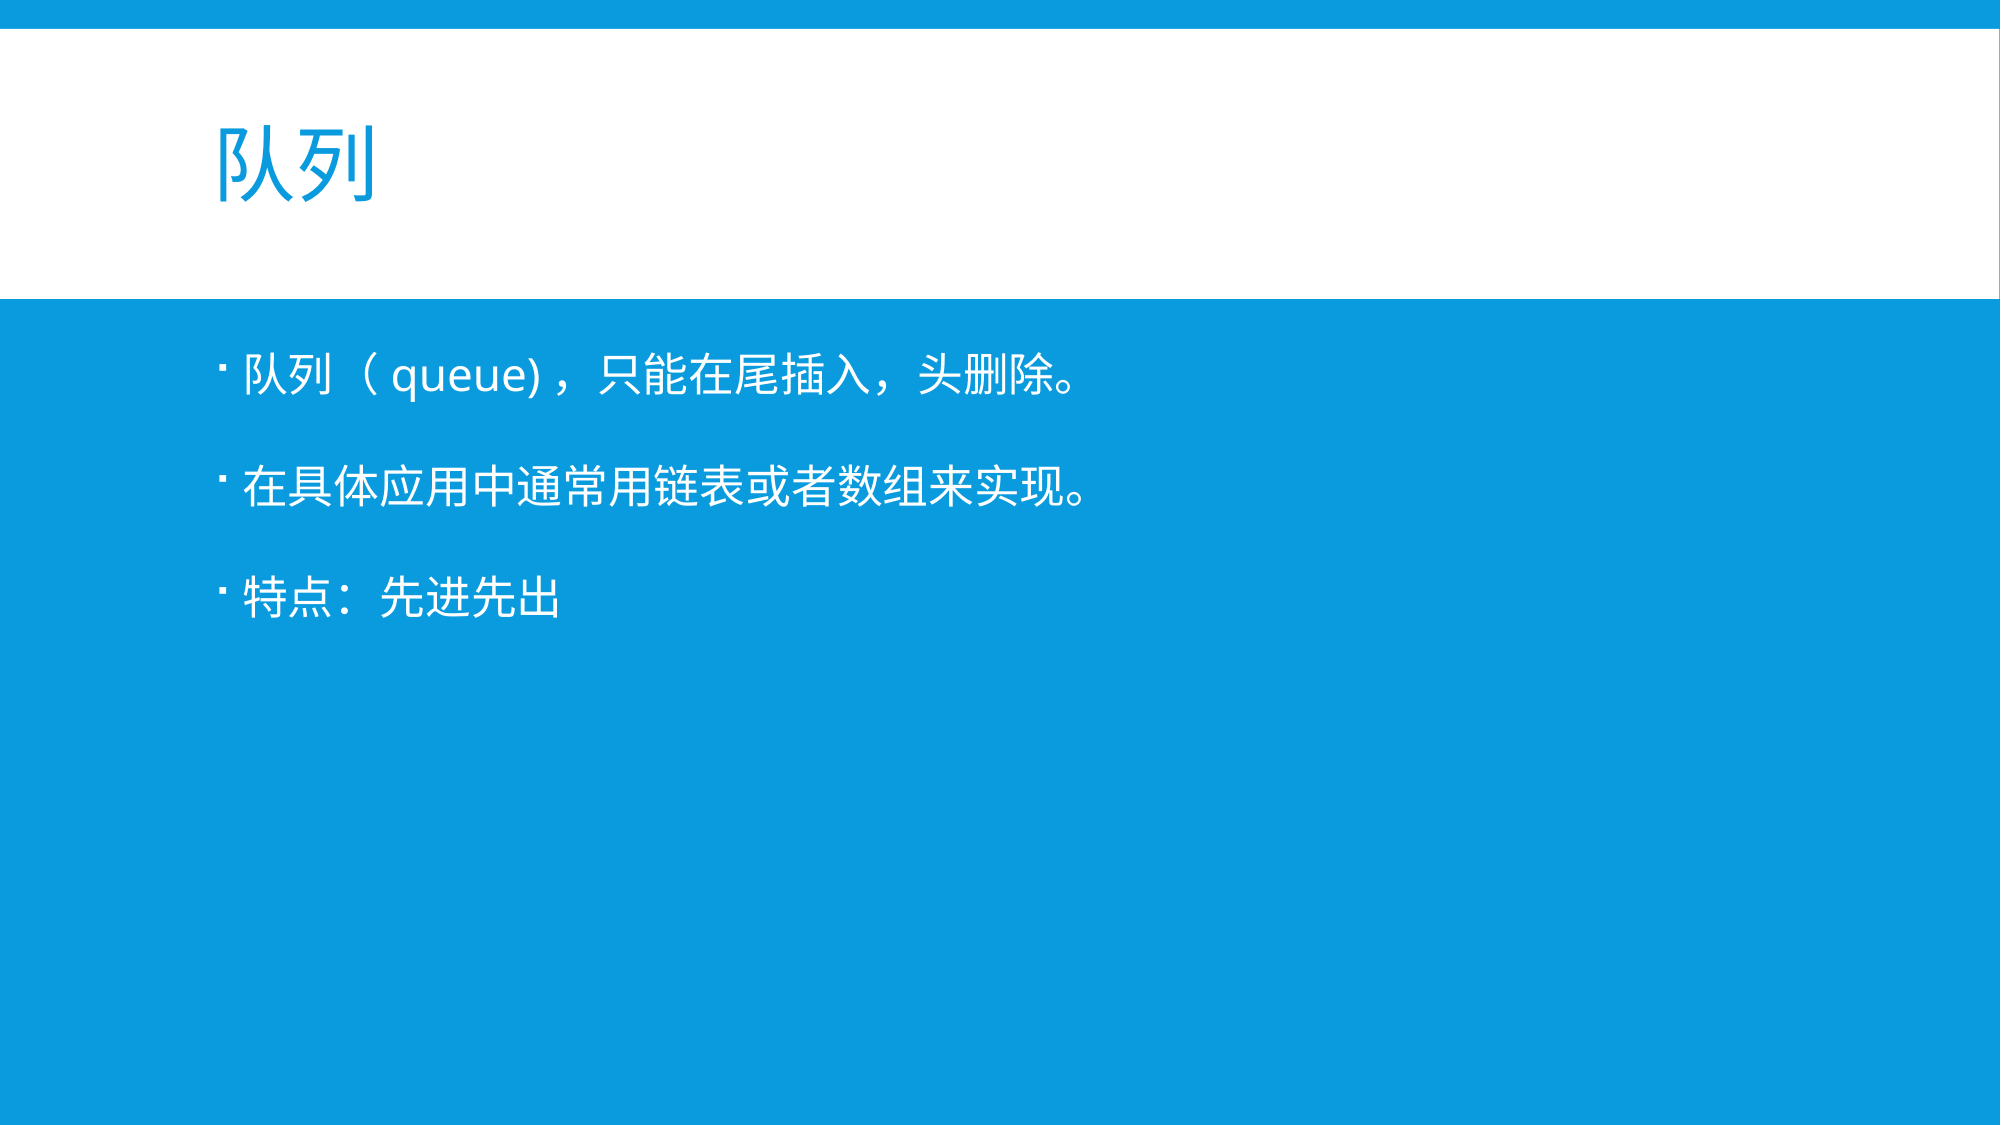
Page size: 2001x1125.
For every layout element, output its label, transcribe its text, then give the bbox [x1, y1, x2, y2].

title 队列 [197, 46, 1803, 295]
list 队列（queue)，只能在尾插入，头删除。 在具体应用中通常用链表或者数组来实现。 特点：先进先出 [197, 310, 1803, 1108]
